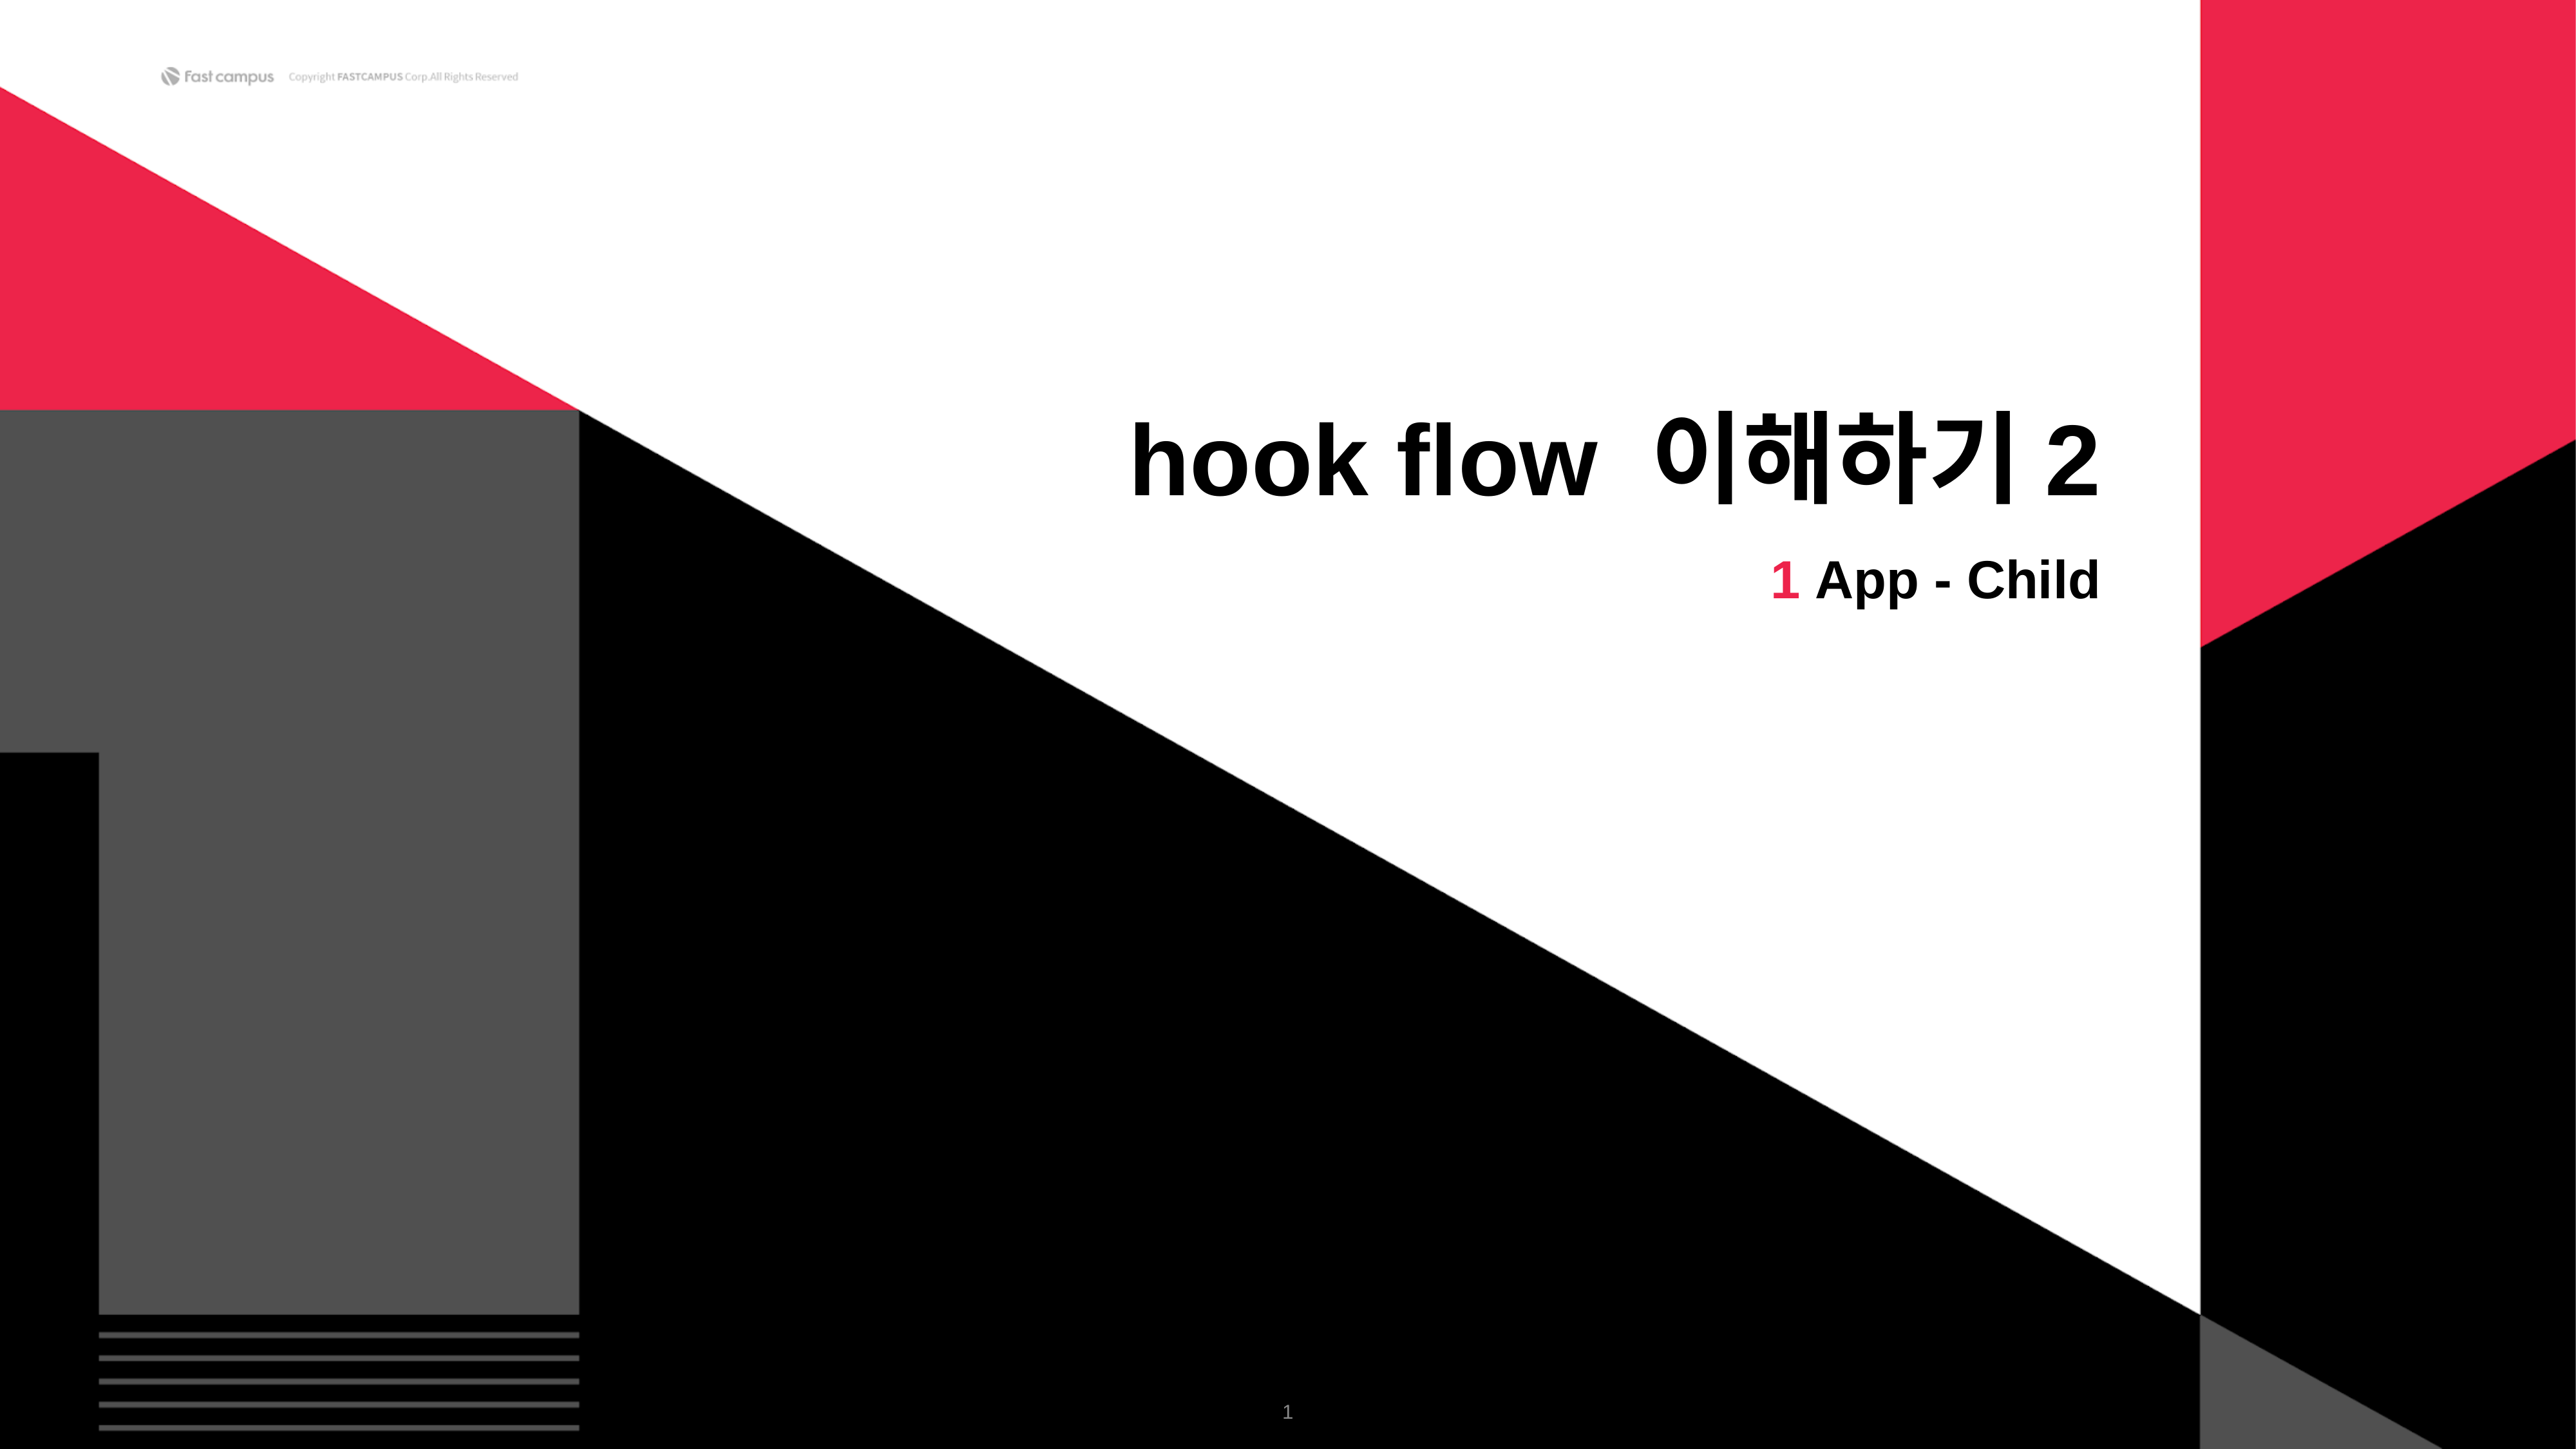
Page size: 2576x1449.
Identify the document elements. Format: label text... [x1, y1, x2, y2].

slide_number ‹#› [998, 1372, 1578, 1449]
text_box hook flow 이해하기2 1 App - Child [254, 390, 2107, 615]
picture [0, 0, 2576, 1449]
